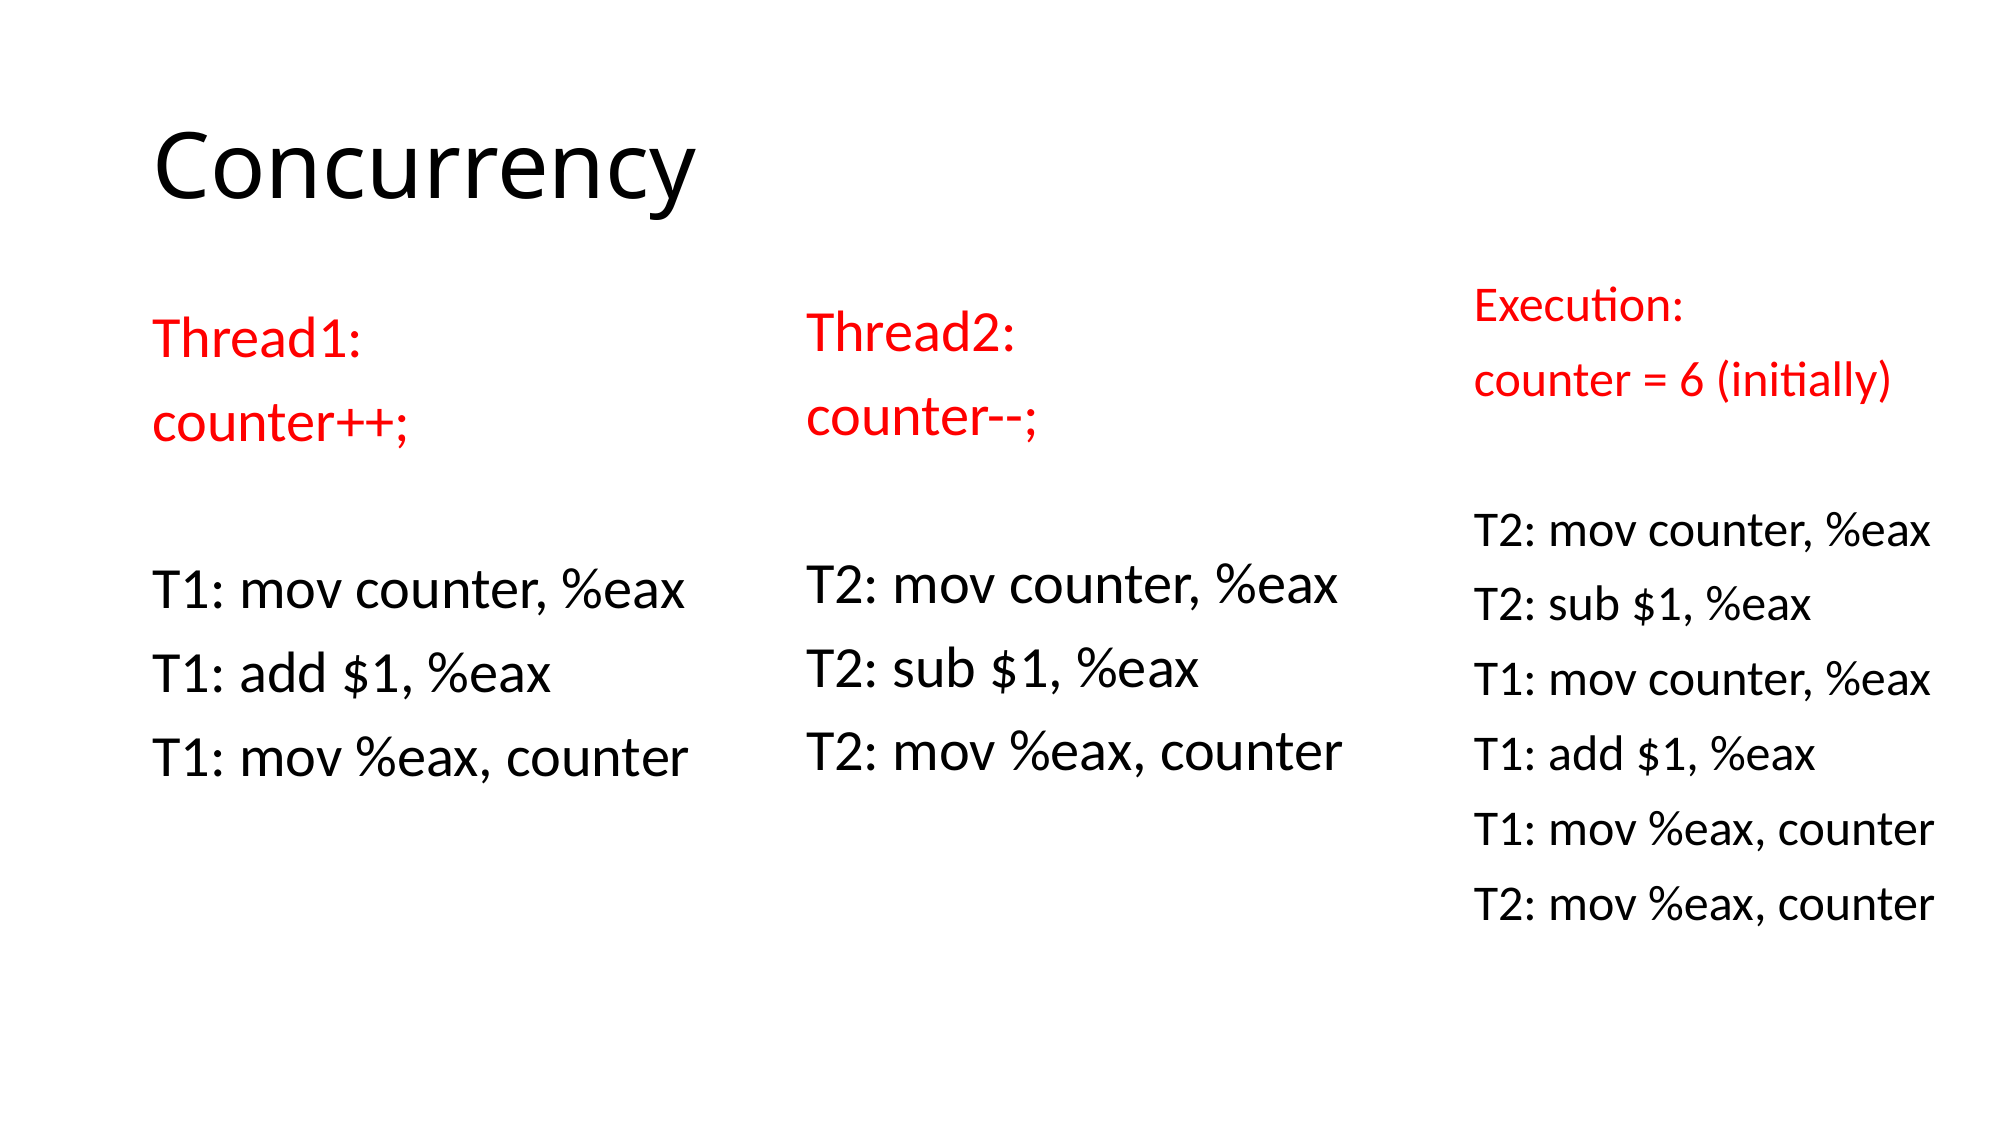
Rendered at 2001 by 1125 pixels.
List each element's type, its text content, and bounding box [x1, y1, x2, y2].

list Thread1: counter++; T1: mov counter, %eax T1: add $1, %eax T1: mov %eax, counter [137, 299, 988, 1014]
text_box Execution: counter = 6 (initially) T2: mov counter, %eax T2: sub $1, %eax T1: mov counter, %eax T1: add $1, %eax T1: mov %eax, counter T2: mov %eax, counter [1458, 270, 1975, 985]
title Concurrency [137, 59, 1863, 278]
list Thread2: counter--; T2: mov counter, %eax T2: sub $1, %eax T2: mov %eax, counter [791, 294, 1641, 1008]
